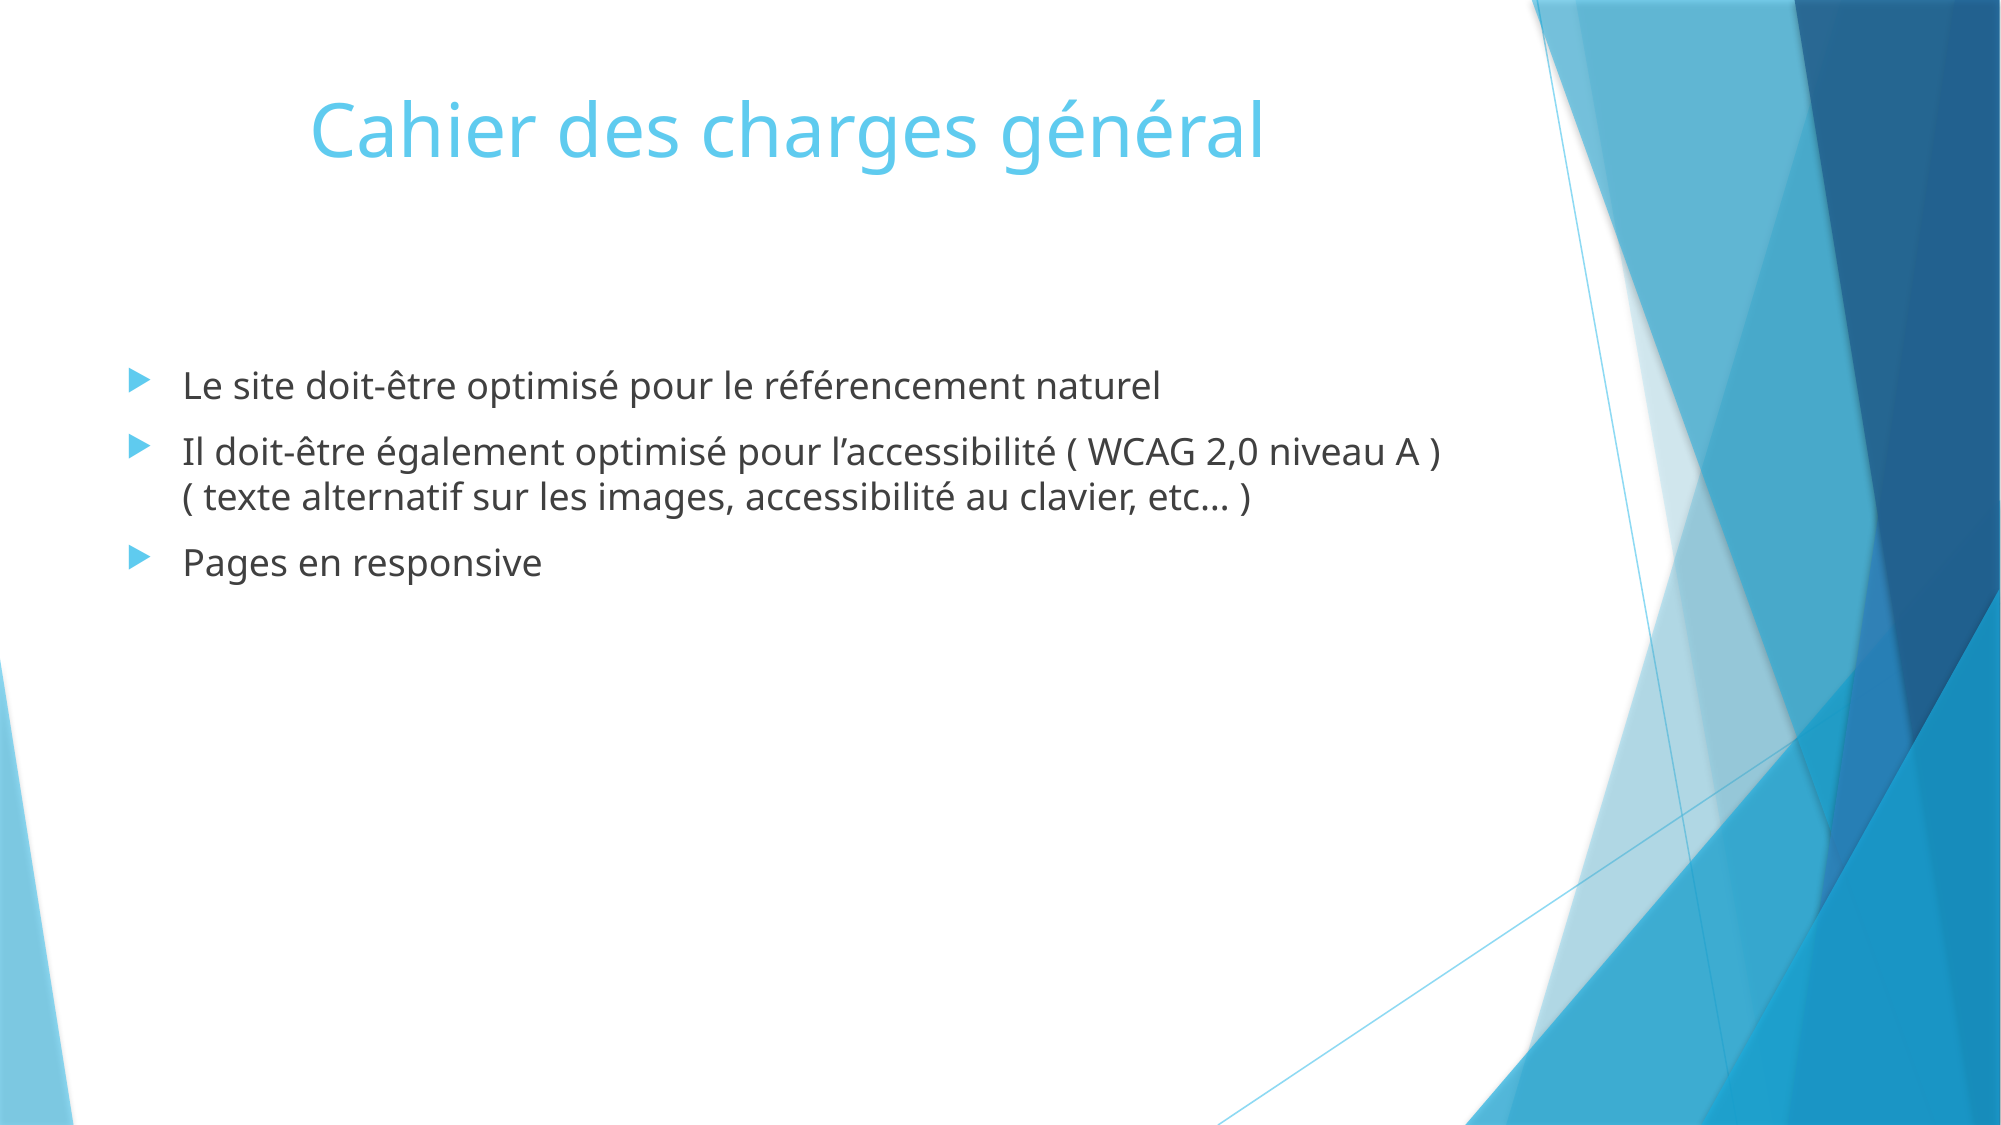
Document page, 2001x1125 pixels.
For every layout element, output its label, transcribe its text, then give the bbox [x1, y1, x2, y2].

list Le site doit-être optimisé pour le référencement naturel Il doit-être également optimisé pour l’accessibilité ( WCAG 2,0 niveau A ) ( texte alternatif sur les images, accessibilité au clavier, etc… ) Pages en responsive [111, 354, 1522, 992]
title Cahier des charges général [294, 75, 1621, 293]
